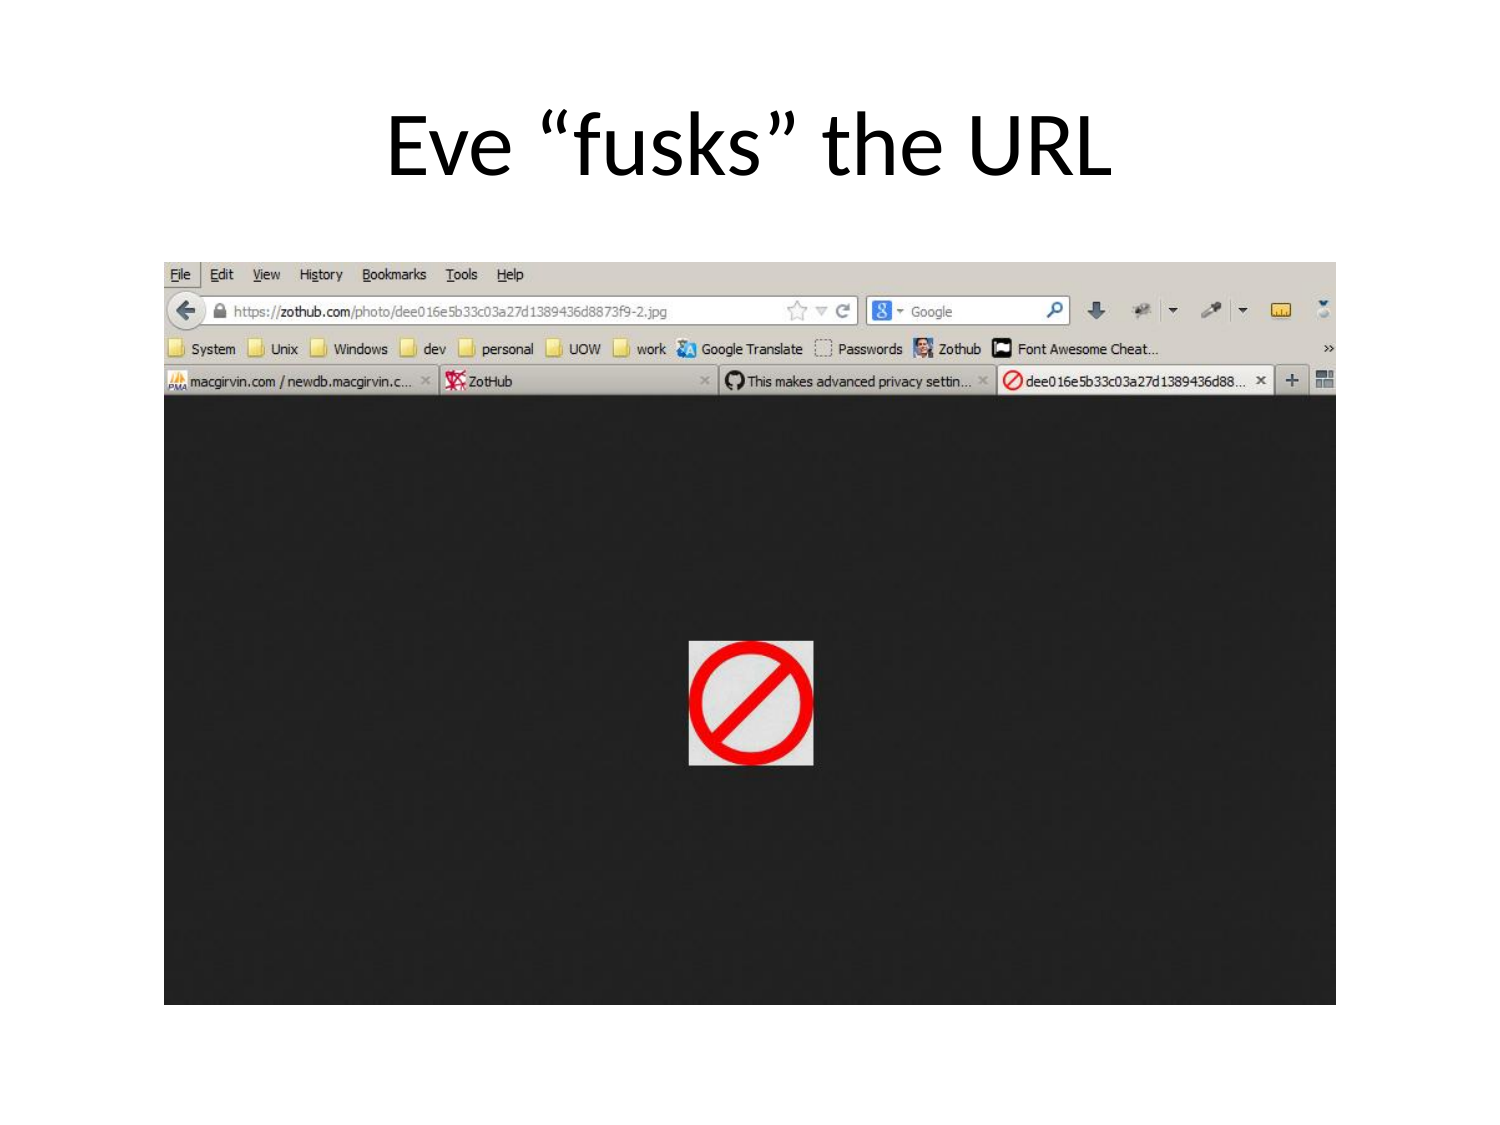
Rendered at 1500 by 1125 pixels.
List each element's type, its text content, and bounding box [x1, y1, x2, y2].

title Eve “fusks” the URL [75, 45, 1425, 233]
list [164, 262, 1336, 1006]
